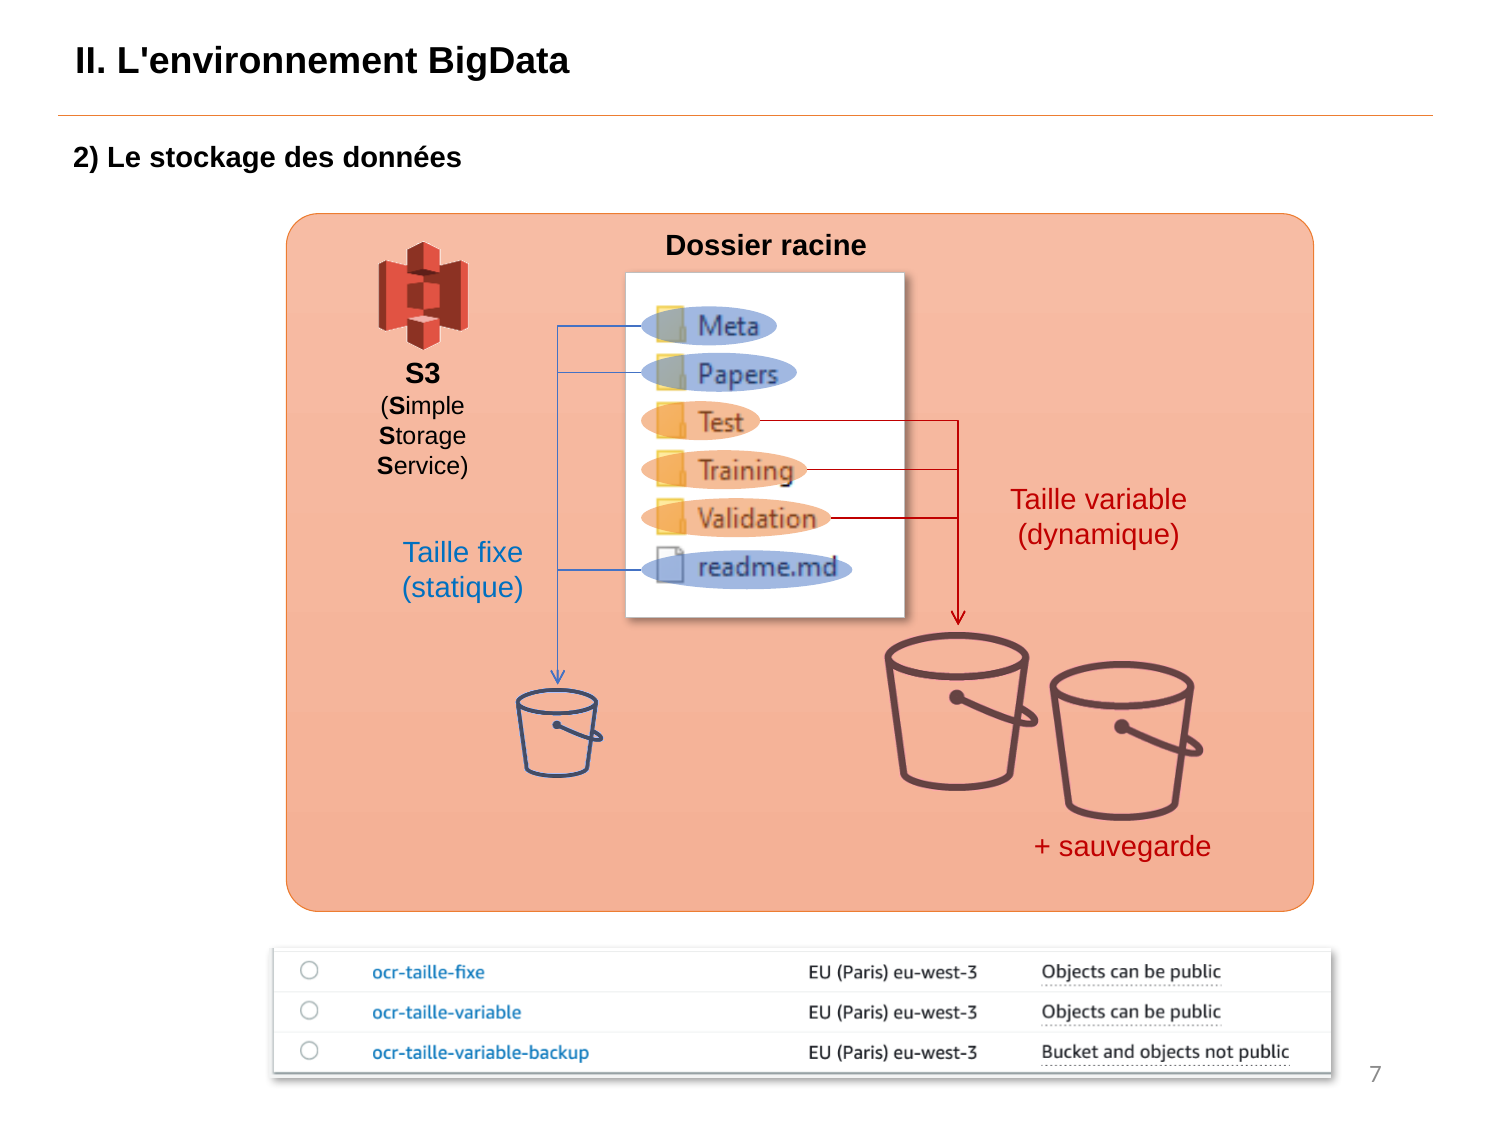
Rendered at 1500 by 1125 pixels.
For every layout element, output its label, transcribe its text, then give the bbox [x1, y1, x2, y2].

picture [508, 684, 607, 782]
picture [871, 625, 1210, 828]
text_box II. L'environnement BigData [60, 29, 586, 89]
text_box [807, 469, 959, 626]
picture [269, 948, 1331, 1078]
slide_number 7 [1059, 1042, 1397, 1103]
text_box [760, 420, 959, 626]
text_box Taille variable (dynamique) [995, 473, 1203, 558]
text_box Dossier racine [650, 218, 882, 269]
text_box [557, 325, 642, 685]
picture [364, 236, 483, 355]
text_box S3 (Simple Storage Service) [362, 347, 484, 487]
text_box 2) Le stockage des données [58, 131, 478, 181]
text_box [285, 213, 1315, 912]
text_box + sauvegarde [1018, 819, 1227, 870]
text_box Taille fixe (statique) [386, 525, 539, 611]
picture [625, 272, 905, 618]
